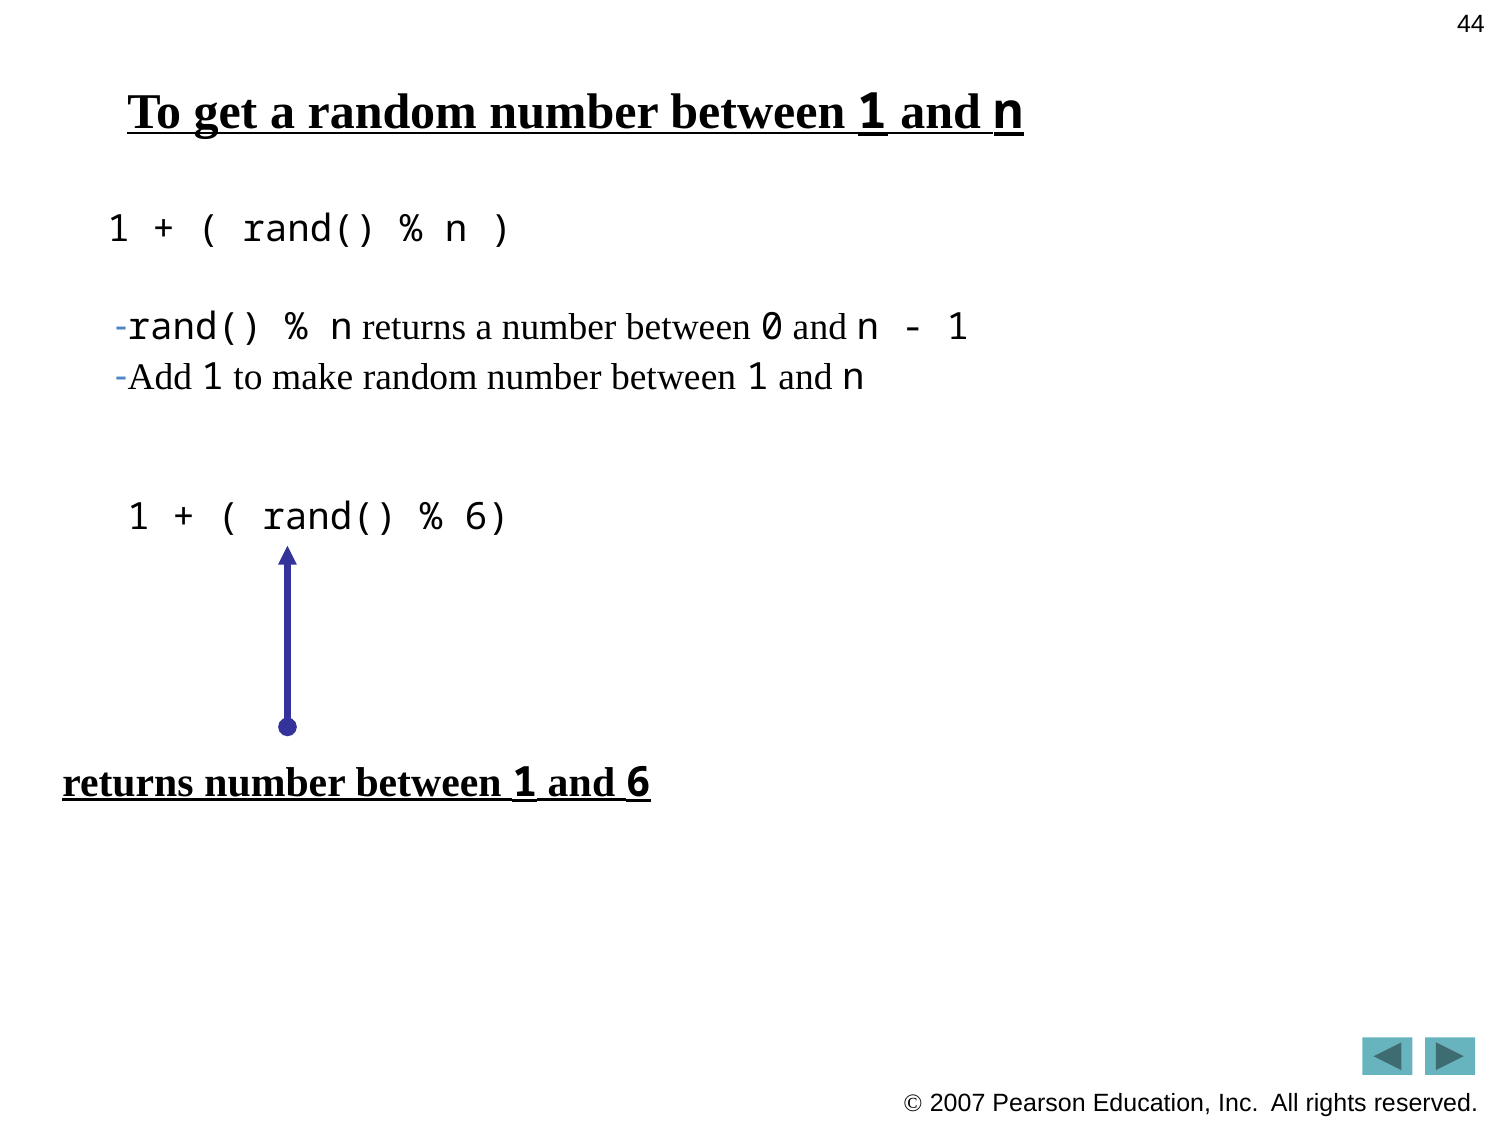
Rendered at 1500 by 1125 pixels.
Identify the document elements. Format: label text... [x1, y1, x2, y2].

list rand() % n returns a number between 0 and n - 1 Add 1 to make random number between 1 and n [99, 299, 1188, 424]
text_box returns number between 1 and 6 [47, 752, 725, 813]
text_box 1 + ( rand() % 6) [112, 489, 863, 545]
slide_number 44 [1149, 0, 1500, 79]
text_box 1 + ( rand() % n ) [92, 201, 575, 257]
text_box To get a random number between 1 and n [112, 78, 1138, 147]
